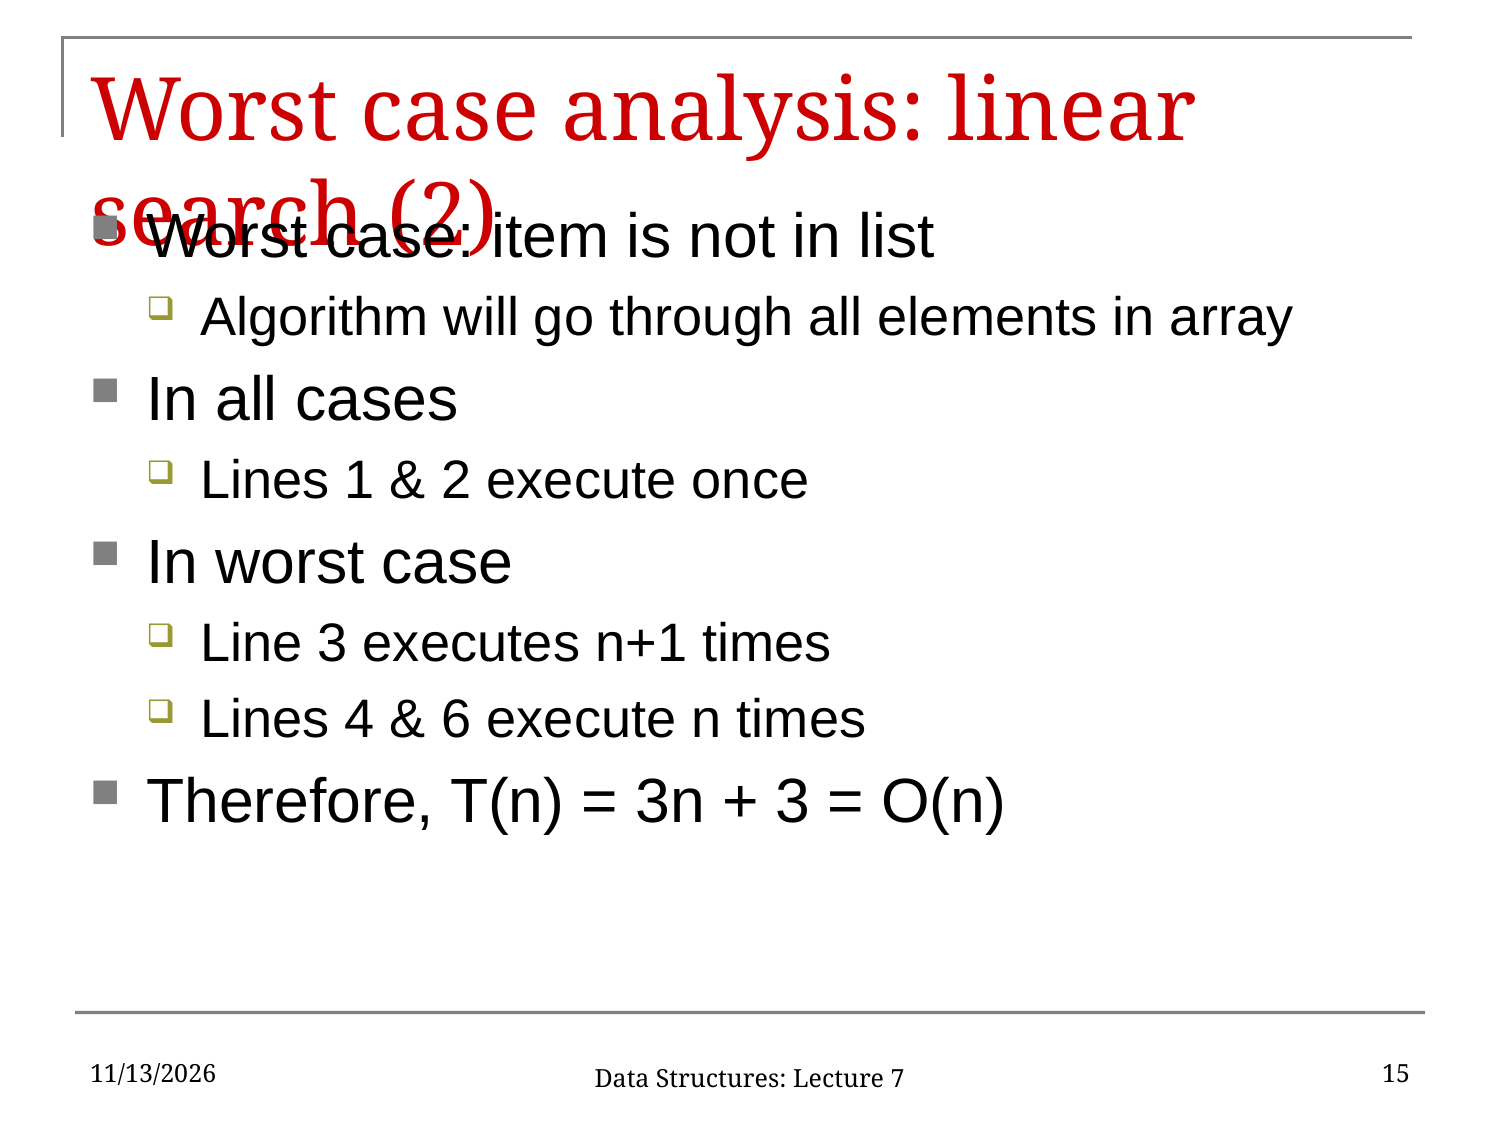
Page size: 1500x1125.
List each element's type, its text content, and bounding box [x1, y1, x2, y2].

title Worst case analysis: linear search (2) [75, 45, 1425, 163]
list Worst case: item is not in list Algorithm will go through all elements in array In all cases Lines 1 & 2 execute once In worst case Line 3 executes n+1 times Lines 4 & 6 execute n times Therefore, T(n) = 3n + 3 = O(n) [75, 187, 1425, 1006]
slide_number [74, 1023, 426, 1100]
slide_number 15 [1074, 1023, 1426, 1100]
footer Data Structures: Lecture 7 [512, 1024, 988, 1101]
